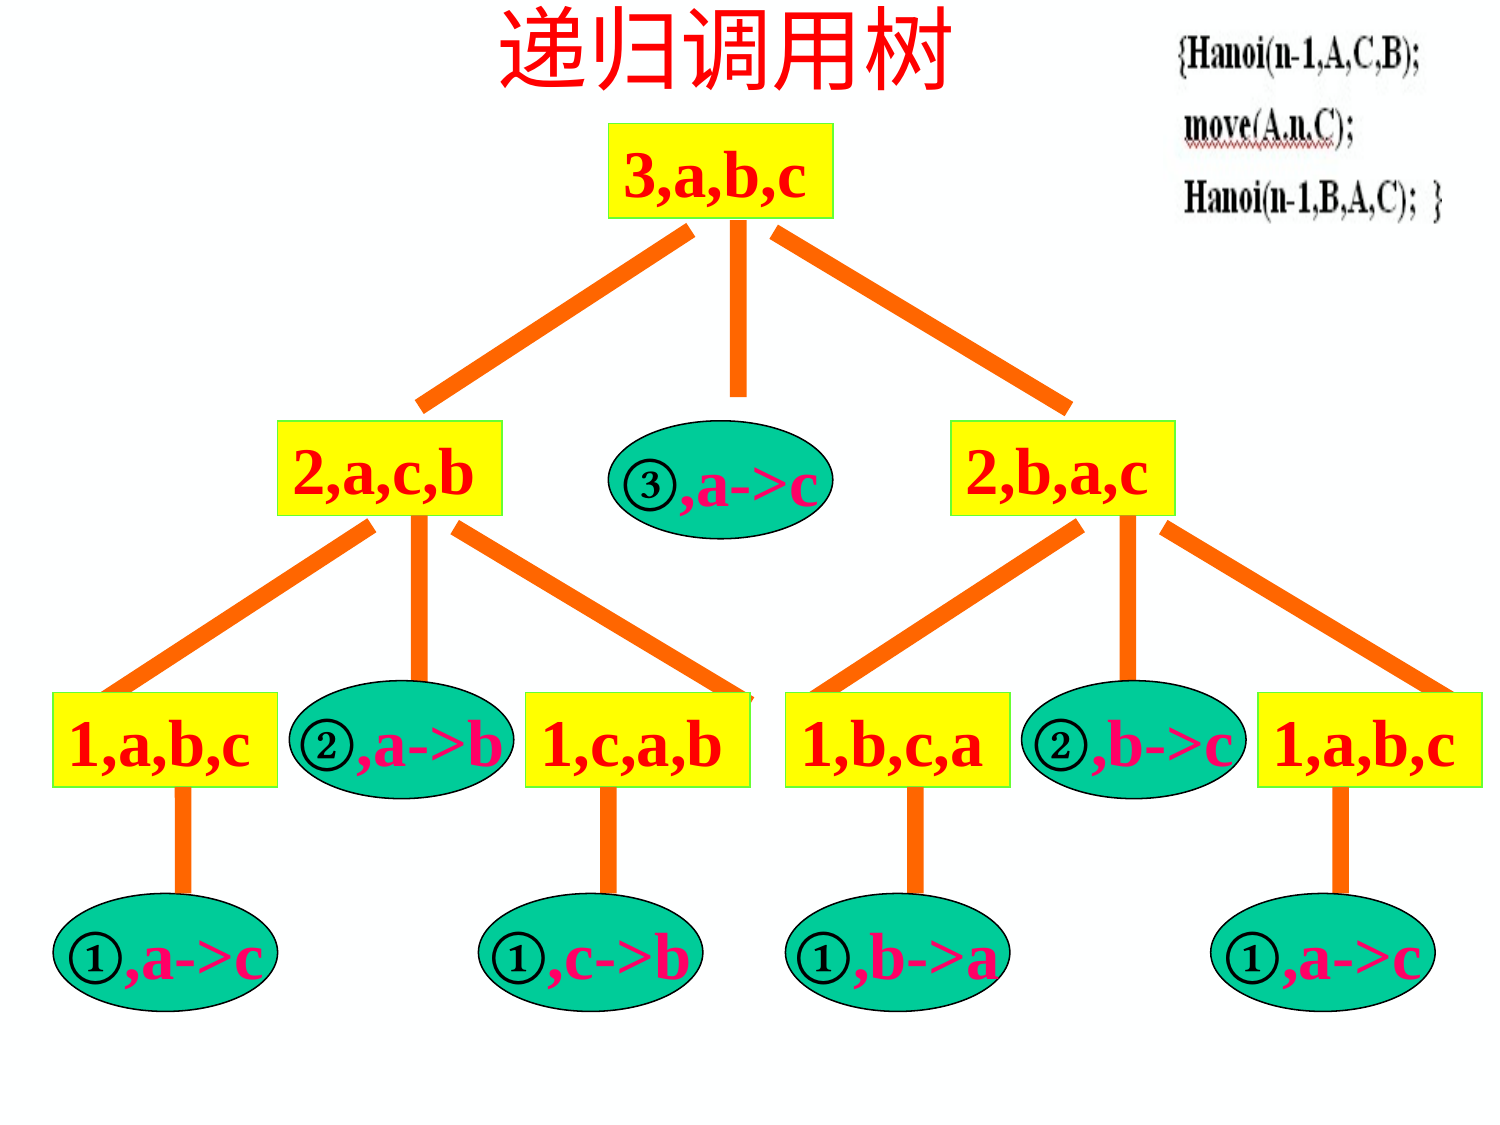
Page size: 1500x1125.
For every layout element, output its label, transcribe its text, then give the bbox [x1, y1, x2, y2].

text_box 递归调用树 [88, 0, 1364, 141]
picture [1162, 10, 1442, 232]
text_box 3,a,b,c [608, 141, 833, 218]
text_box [52, 515, 1483, 1012]
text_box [277, 219, 1176, 513]
